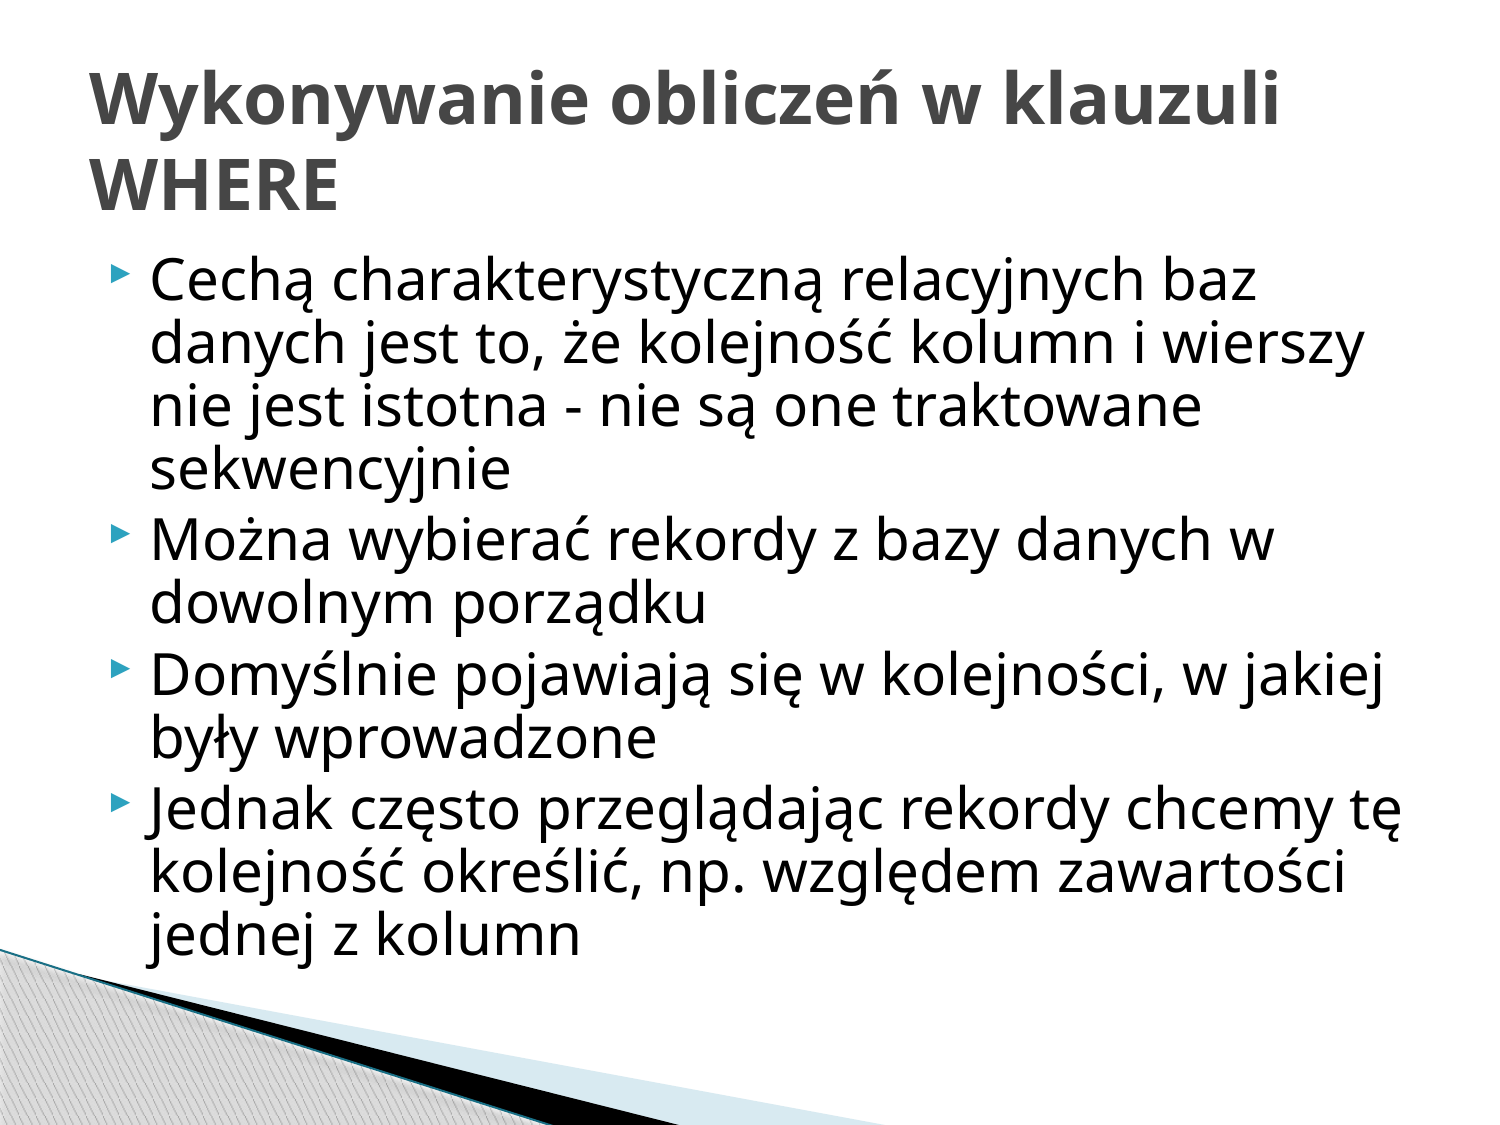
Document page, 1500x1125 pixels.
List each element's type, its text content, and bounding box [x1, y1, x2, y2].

title Wykonywanie obliczeń w klauzuli WHERE [75, 45, 1425, 233]
list Cechą charakterystyczną relacyjnych baz danych jest to, że kolejność kolumn i wierszy nie jest istotna - nie są one traktowane sekwencyjnie Można wybierać rekordy z bazy danych w dowolnym porządku Domyślnie pojawiają się w kolejności, w jakiej były wprowadzone Jednak często przeglądając rekordy chcemy tę kolejność określić, np. względem zawartości jednej z kolumn [75, 243, 1425, 986]
